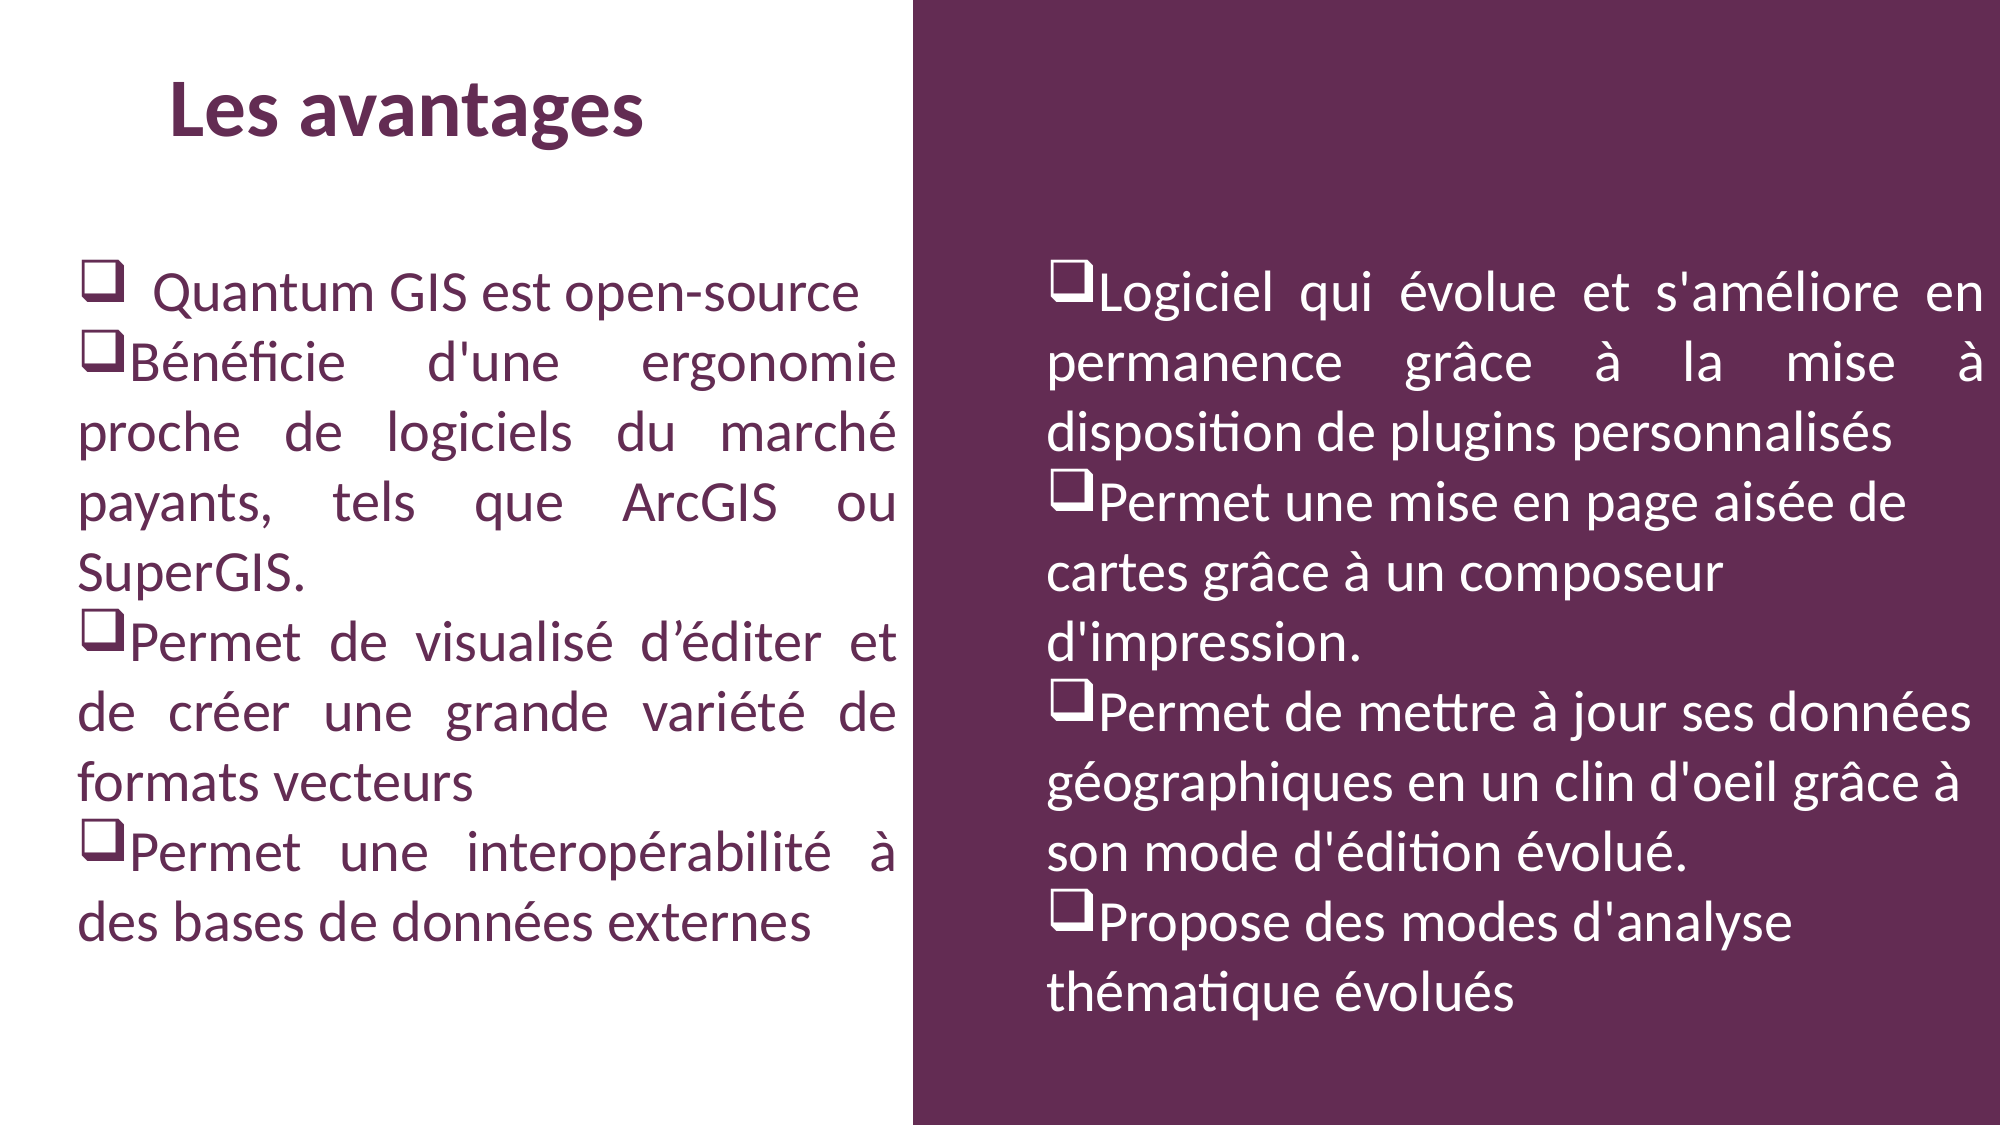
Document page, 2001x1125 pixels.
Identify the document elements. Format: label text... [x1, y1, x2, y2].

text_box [62, 45, 913, 1039]
text_box Logiciel qui évolue et s'améliore en permanence grâce à la mise à disposition de plugins personnalisés Permet une mise en page aisée de cartes grâce à un composeur d'impression. Permet de mettre à jour ses données géographiques en un clin d'oeil grâce à son mode d'édition évolué. Propose des modes d'analyse thématique évolués [1031, 245, 2000, 1031]
text_box [912, 0, 2000, 1125]
